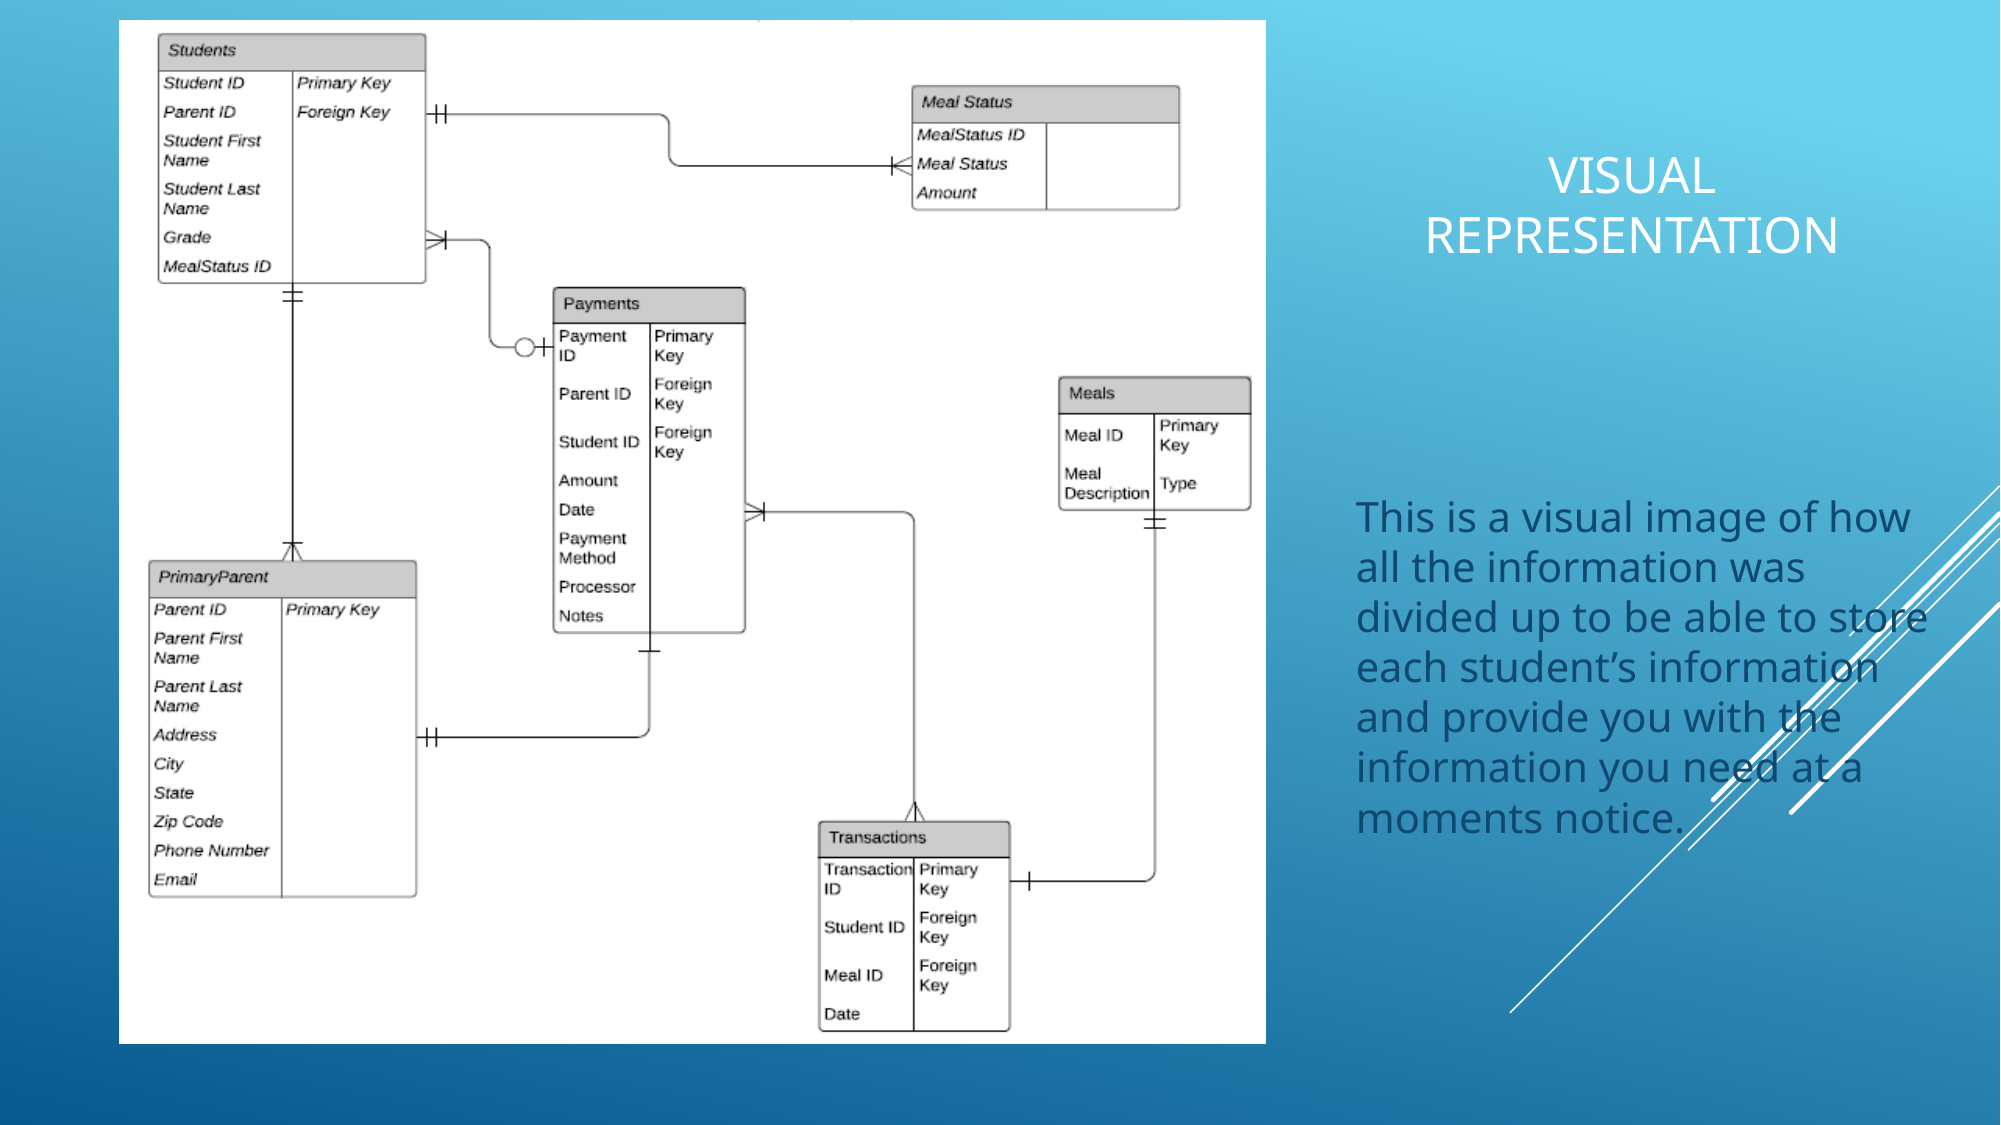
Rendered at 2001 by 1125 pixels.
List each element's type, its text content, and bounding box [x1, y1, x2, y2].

title Visual Representation [1401, 110, 1864, 272]
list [118, 20, 1266, 1045]
list This is a visual image of how all the information was divided up to be able to store each student’s information and provide you with the information you need at a moments notice. [1340, 483, 1957, 981]
